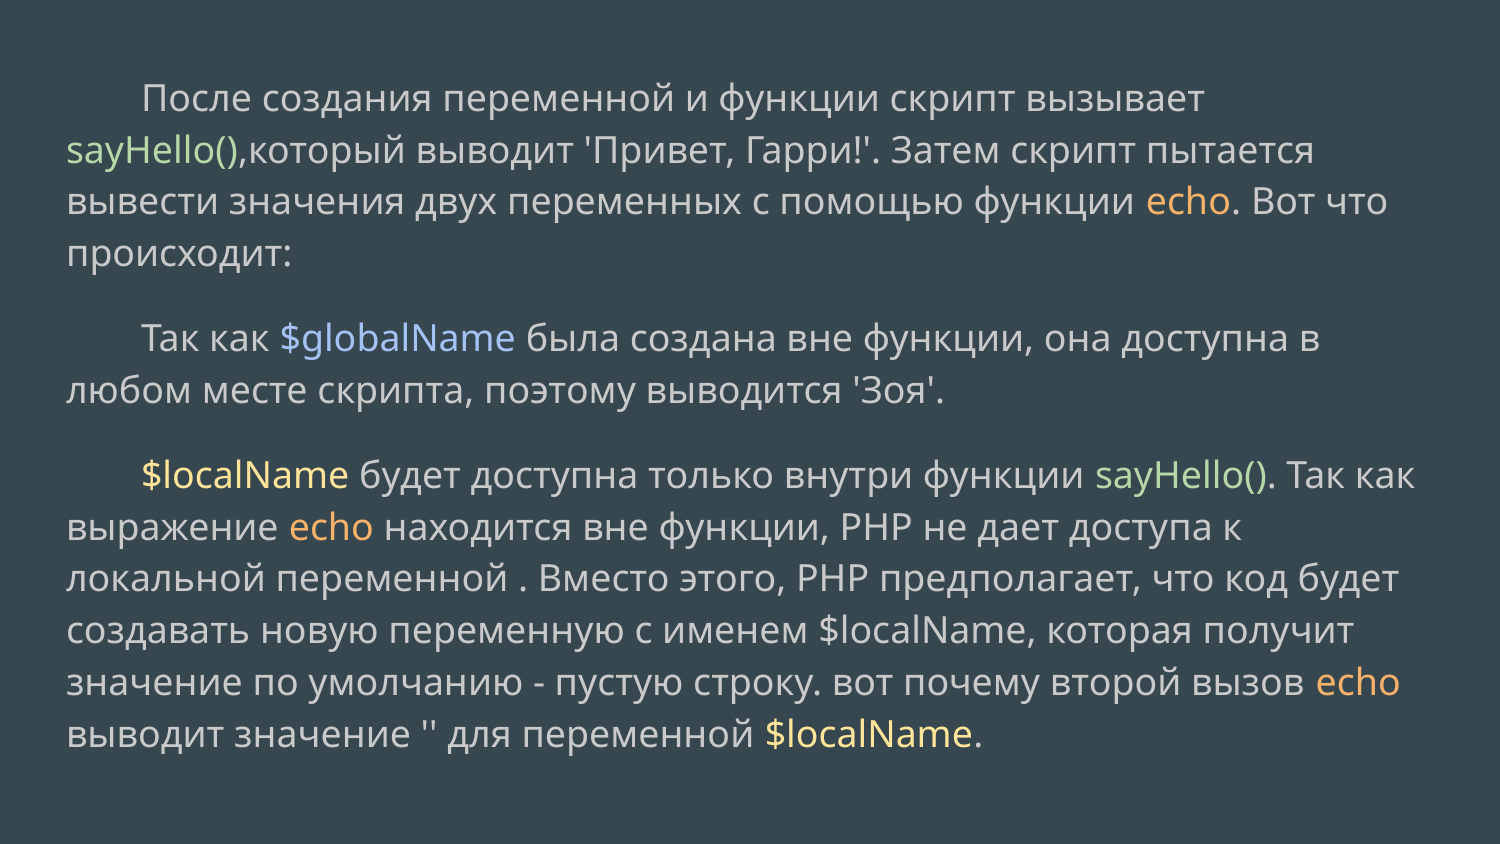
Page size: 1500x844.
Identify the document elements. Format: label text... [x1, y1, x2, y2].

list После создания переменной и функции скрипт вызывает sayHello(),который выводит 'Привет, Гарри!'. Затем скрипт пытается вывести значения двух переменных с помощью функции echo. Вот что происходит: Так как $globalName была создана вне функции, она доступна в любом месте скрипта, поэтому выводится 'Зоя'. $localName будет доступна только внутри функции sayHello(). Так как выражение echo находится вне функции, PHP не дает доступа к локальной переменной . Вместо этого, PHP предполагает, что код будет создавать новую переменную с именем $localName, которая получит значение по умолчанию - пустую строку. вот почему второй вызов echo выводит значение '' для переменной $localName. [51, 52, 1449, 777]
